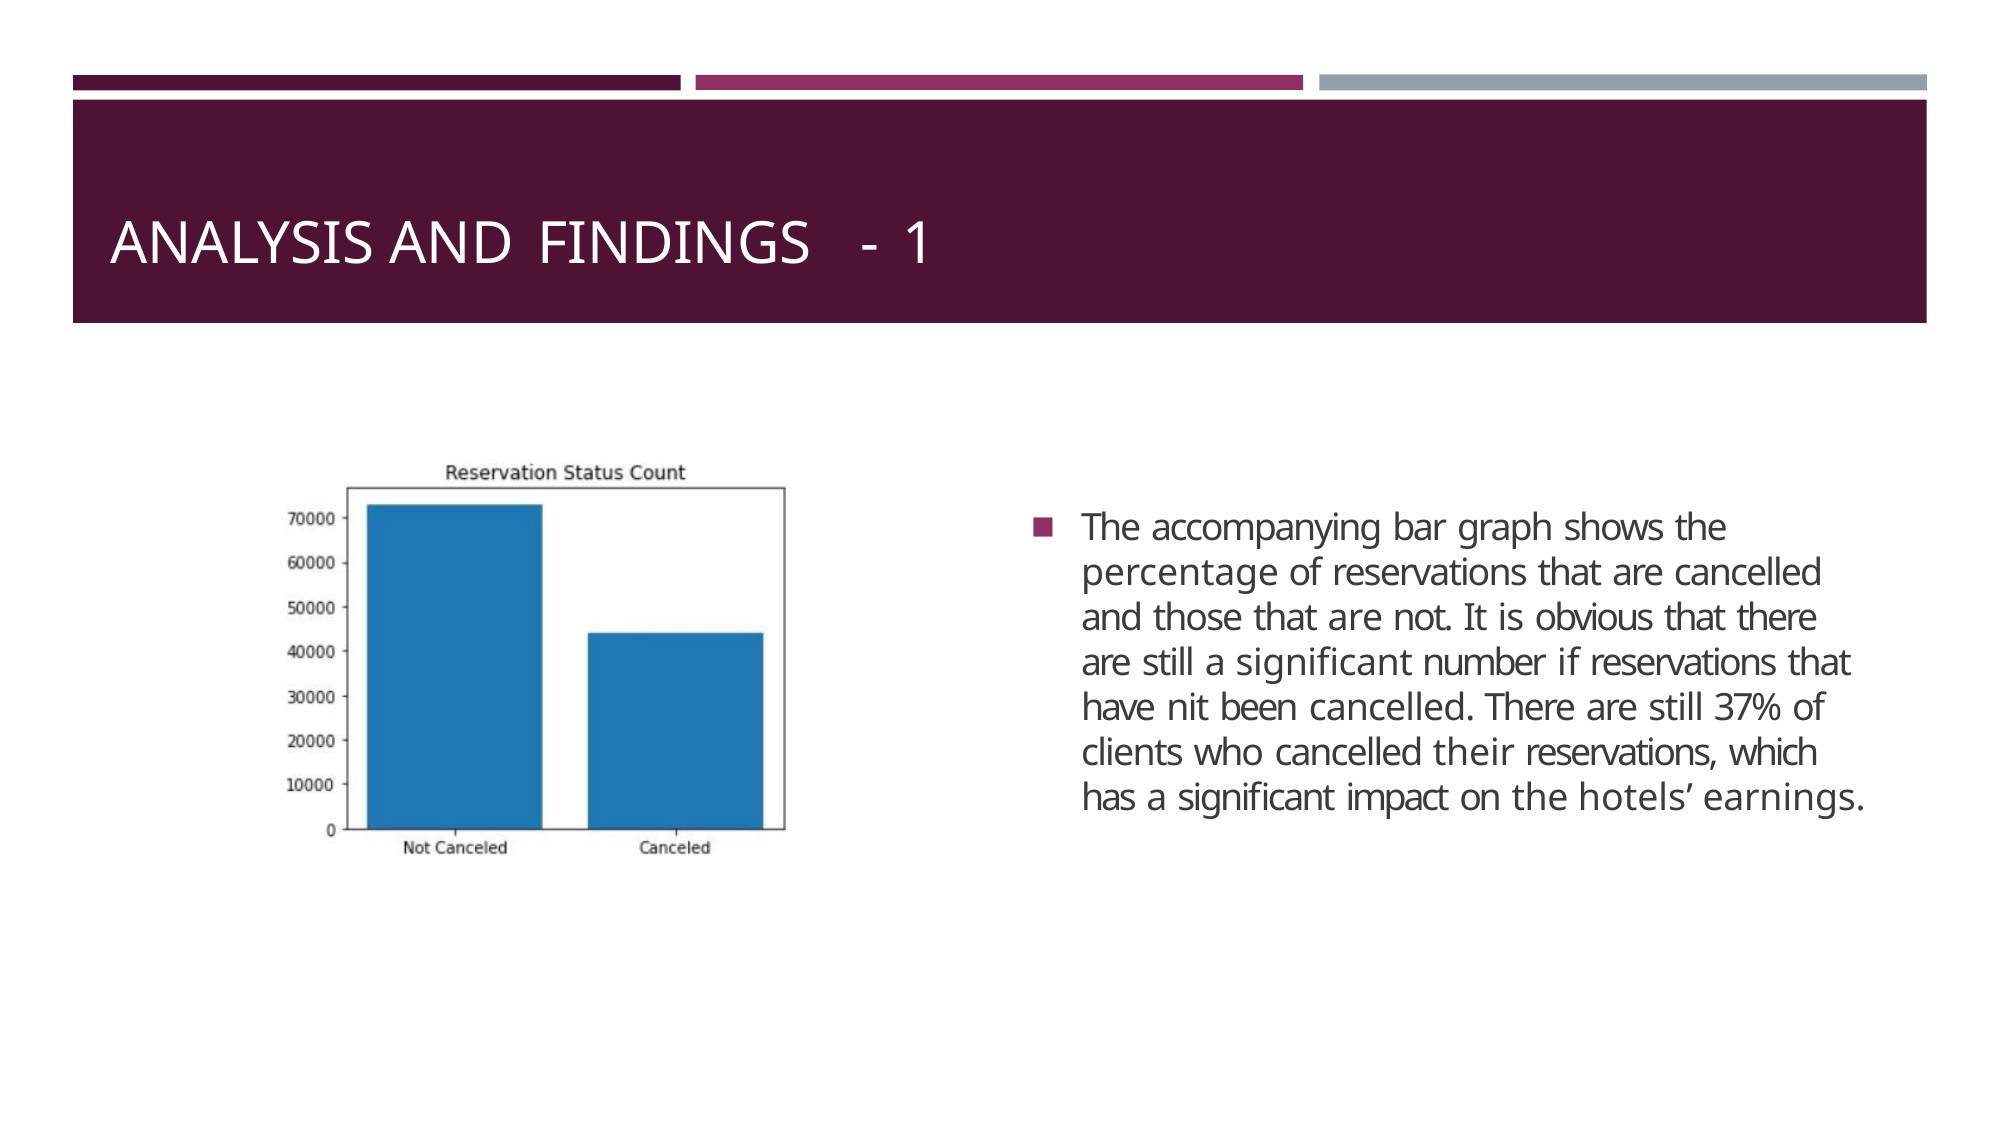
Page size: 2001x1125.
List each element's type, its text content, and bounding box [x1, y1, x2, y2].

text_box The accompanying bar graph shows the percentage of reservations that are cancelled and those that are not. It is obvious that there are still a significant number if reservations that have nit been cancelled. There are still 37% of clients who cancelled their reservations, which has a significant impact on the hotels’ earnings. [1028, 500, 1875, 818]
picture [285, 463, 786, 855]
title ANALYSIS AND FINDINGS - 1 [73, 99, 1927, 323]
